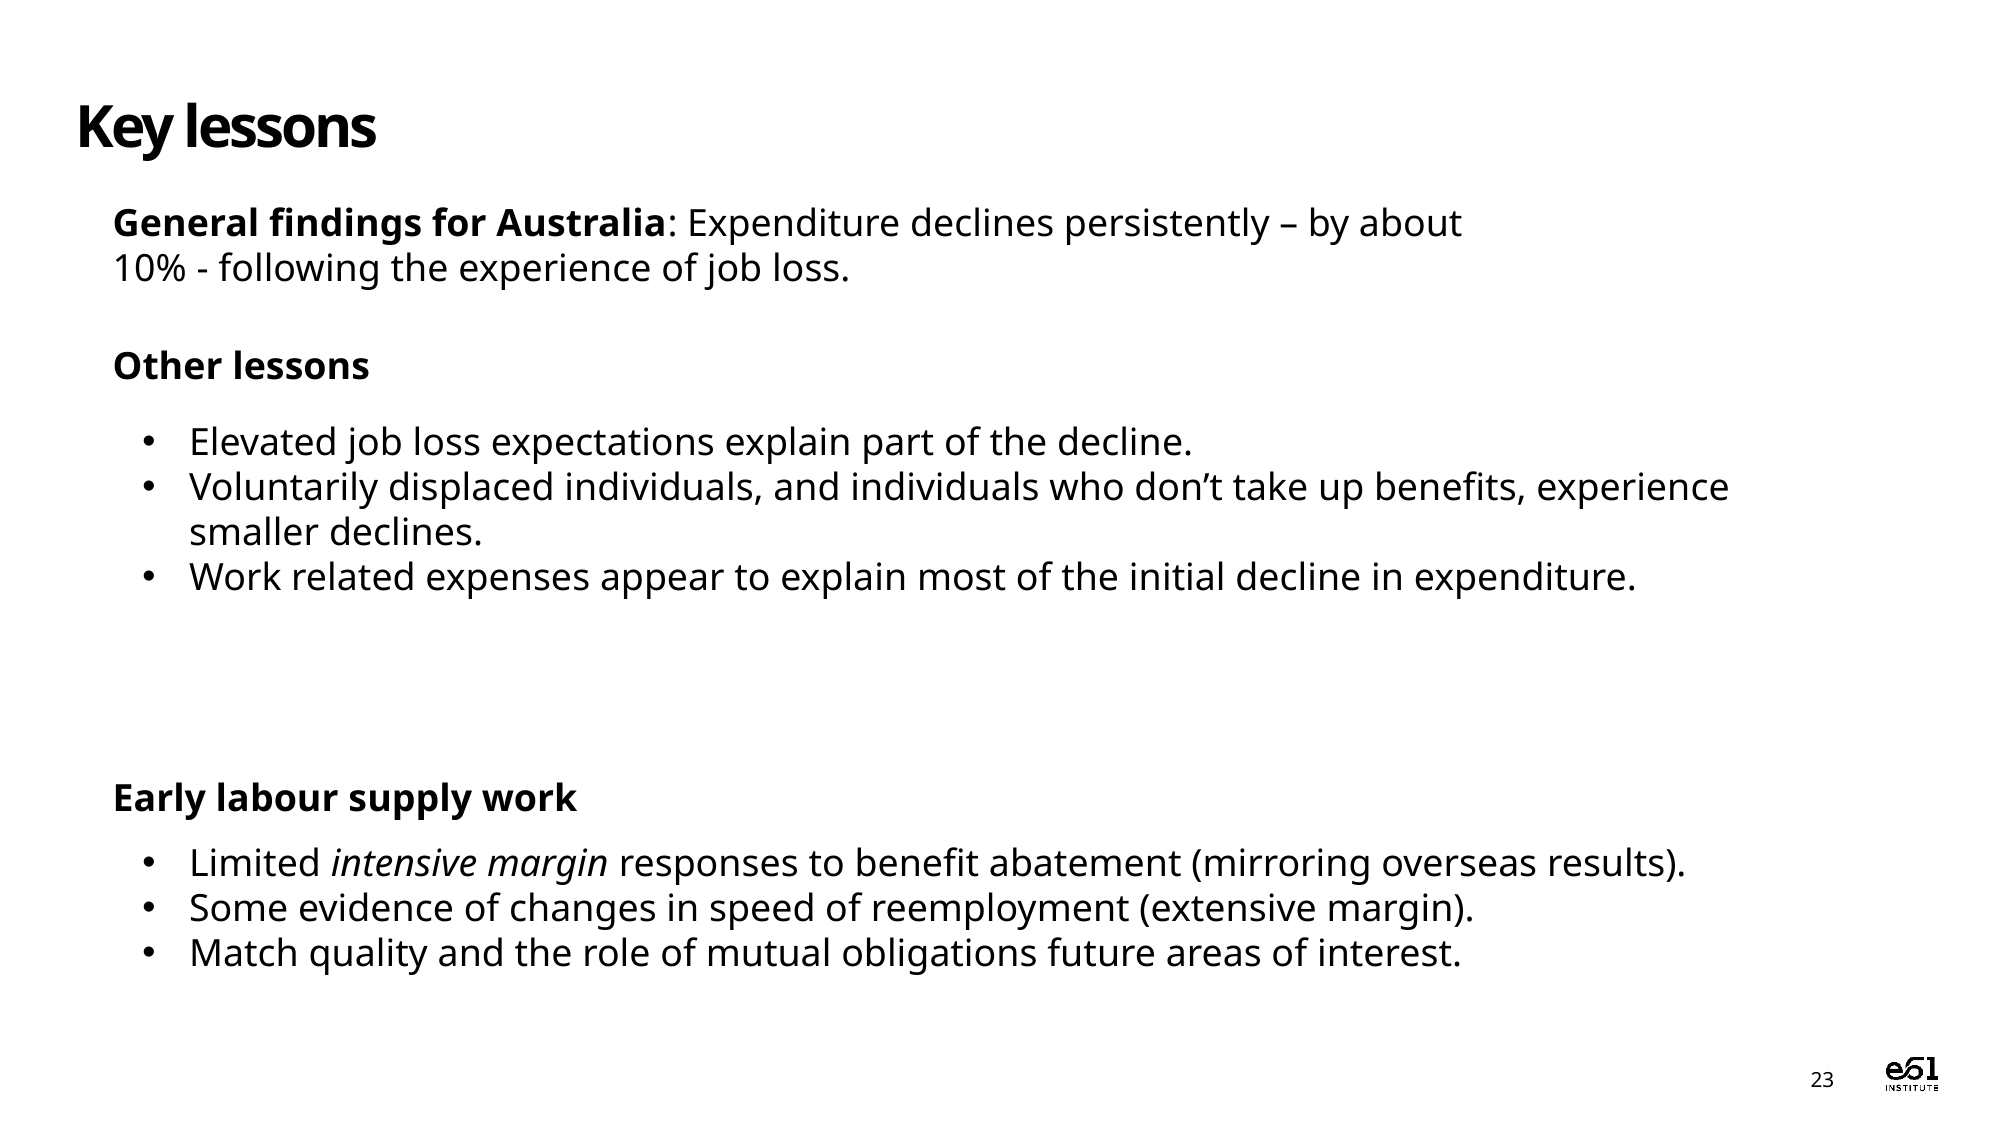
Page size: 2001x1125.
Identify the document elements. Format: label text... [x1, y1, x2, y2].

slide_number 23 [1795, 1050, 1888, 1095]
text_box Limited intensive margin responses to benefit abatement (mirroring overseas results). Some evidence of changes in speed of reemployment (extensive margin). Match quality and the role of mutual obligations future areas of interest. [127, 831, 1768, 1027]
text_box Early labour supply work [98, 767, 1502, 827]
picture [1883, 1048, 1941, 1096]
text_box General findings for Australia: Expenditure declines persistently – by about 10% - following the experience of job loss. [98, 191, 1502, 296]
title Key lessons [60, 95, 1941, 211]
text_box Other lessons [98, 334, 1502, 395]
text_box Elevated job loss expectations explain part of the decline. Voluntarily displaced individuals, and individuals who don’t take up benefits, experience smaller declines. Work related expenses appear to explain most of the initial decline in expenditure. [127, 410, 1768, 651]
